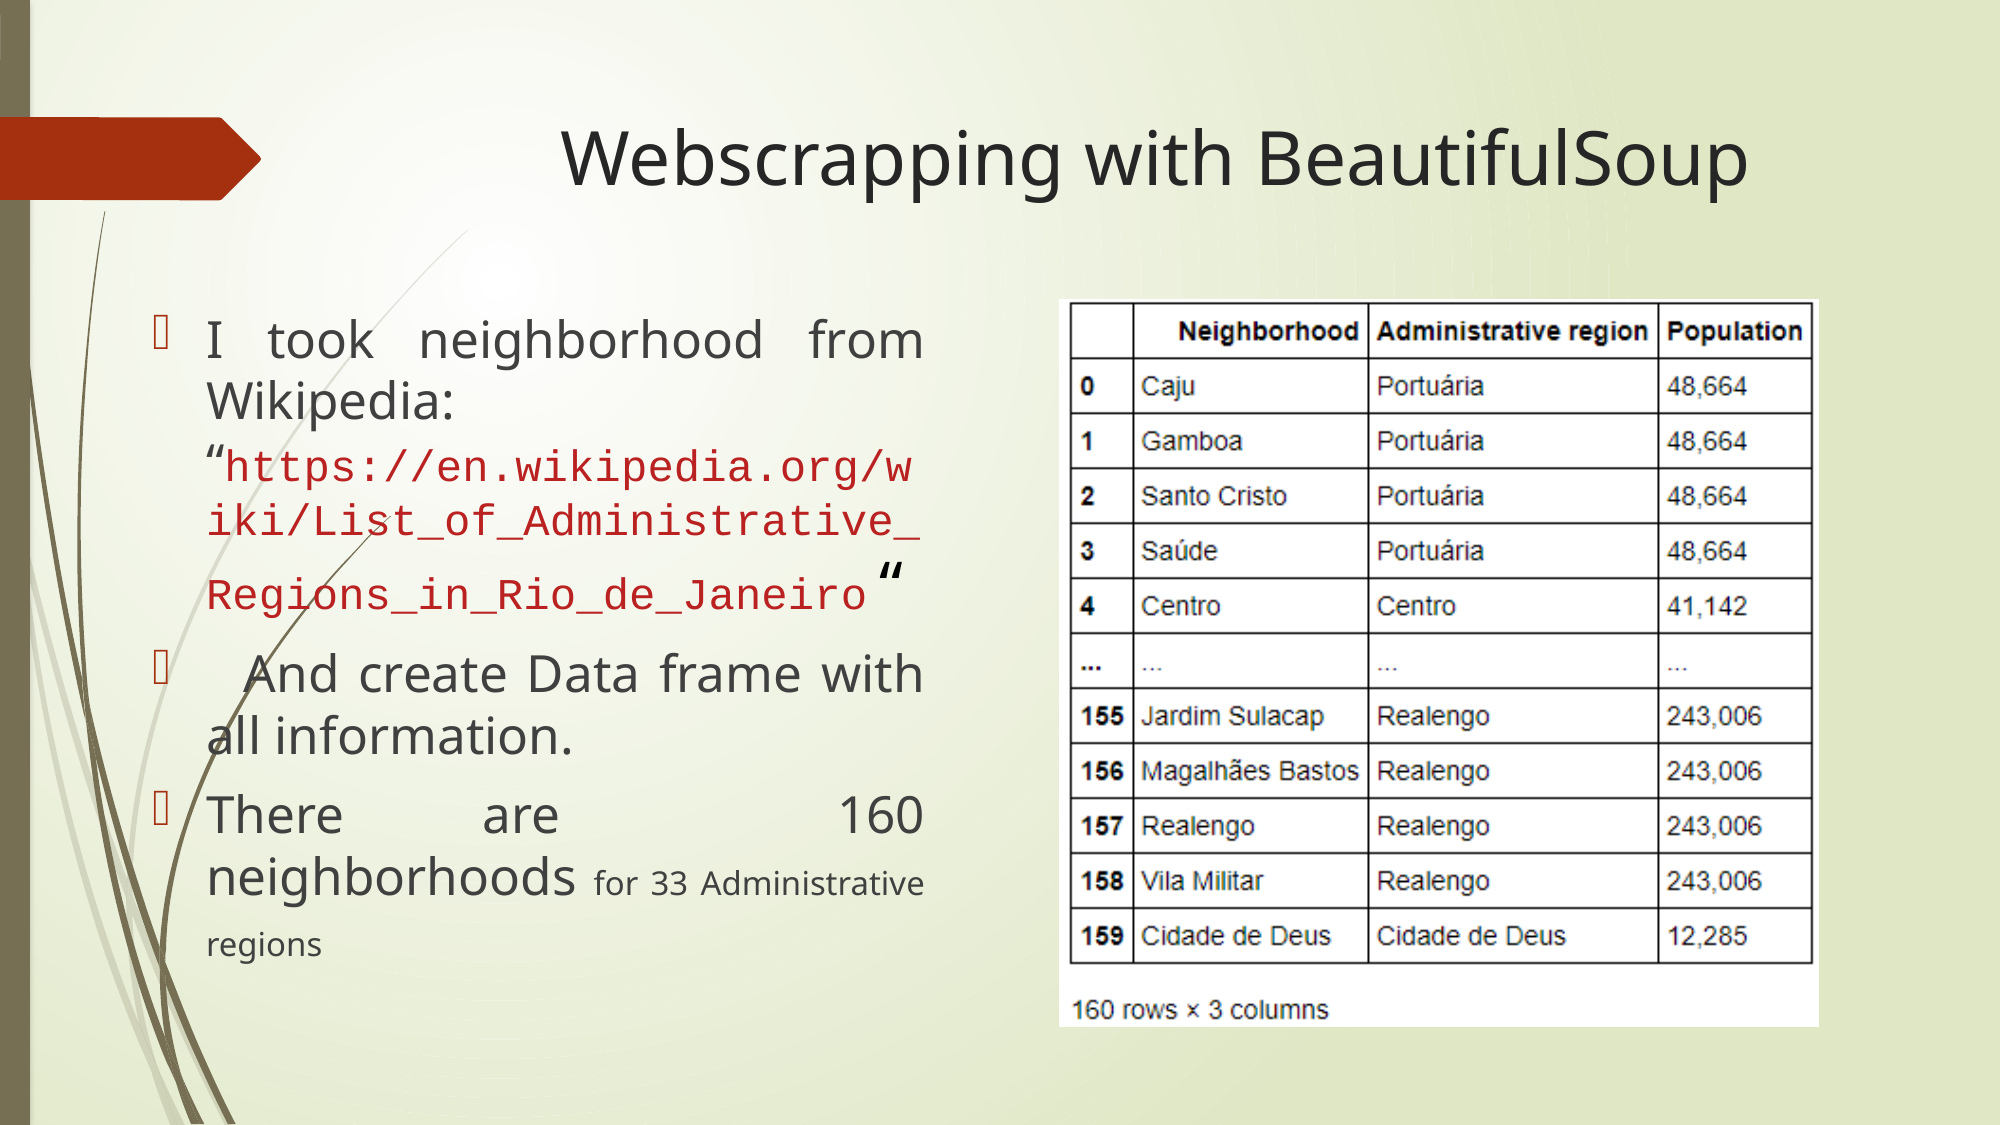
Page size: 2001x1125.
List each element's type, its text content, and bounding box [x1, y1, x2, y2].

list I took neighborhood from Wikipedia: “https://en.wikipedia.org/wiki/List_of_Administrative_Regions_in_Rio_de_Janeiro “ And create Data frame with all information. There are 160 neighborhoods for 33 Administrative regions [137, 299, 941, 1014]
title Webscrapping with BeautifulSoup [425, 102, 1888, 313]
picture [1059, 299, 1820, 1027]
